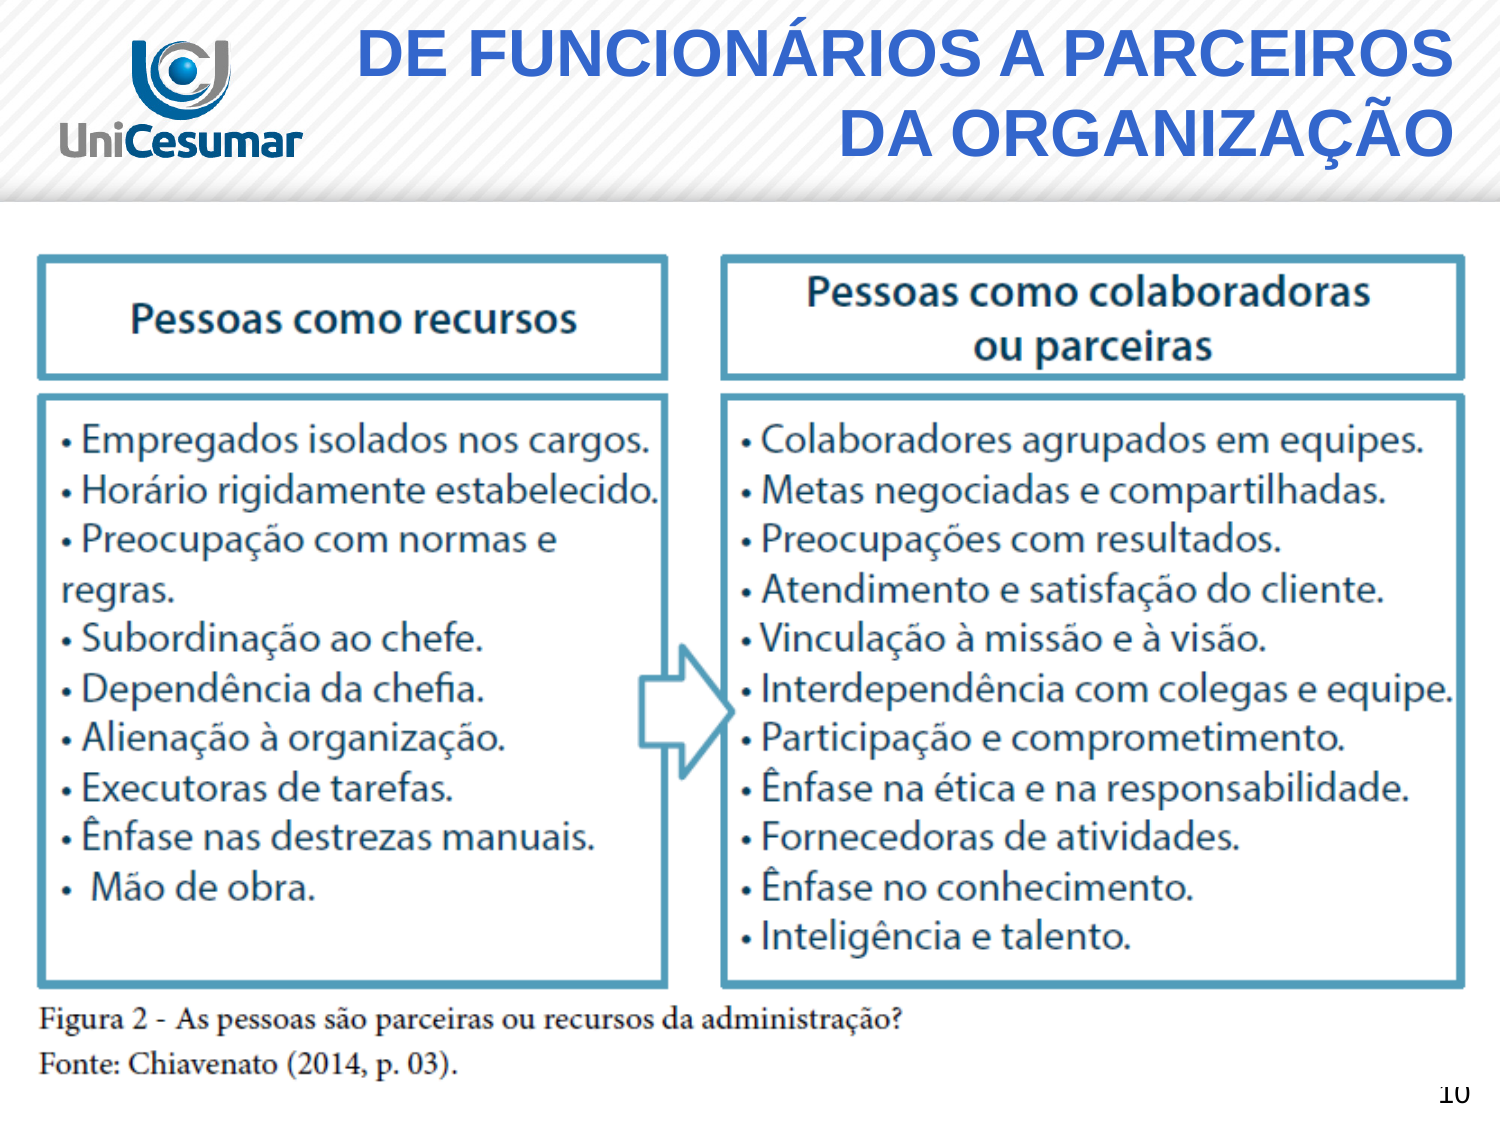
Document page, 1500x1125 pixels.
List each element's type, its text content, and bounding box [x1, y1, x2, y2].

picture [0, 0, 1500, 1125]
title DE FUNCIONÁRIOS A PARCEIROS DA ORGANIZAÇÃO [289, 18, 1471, 162]
